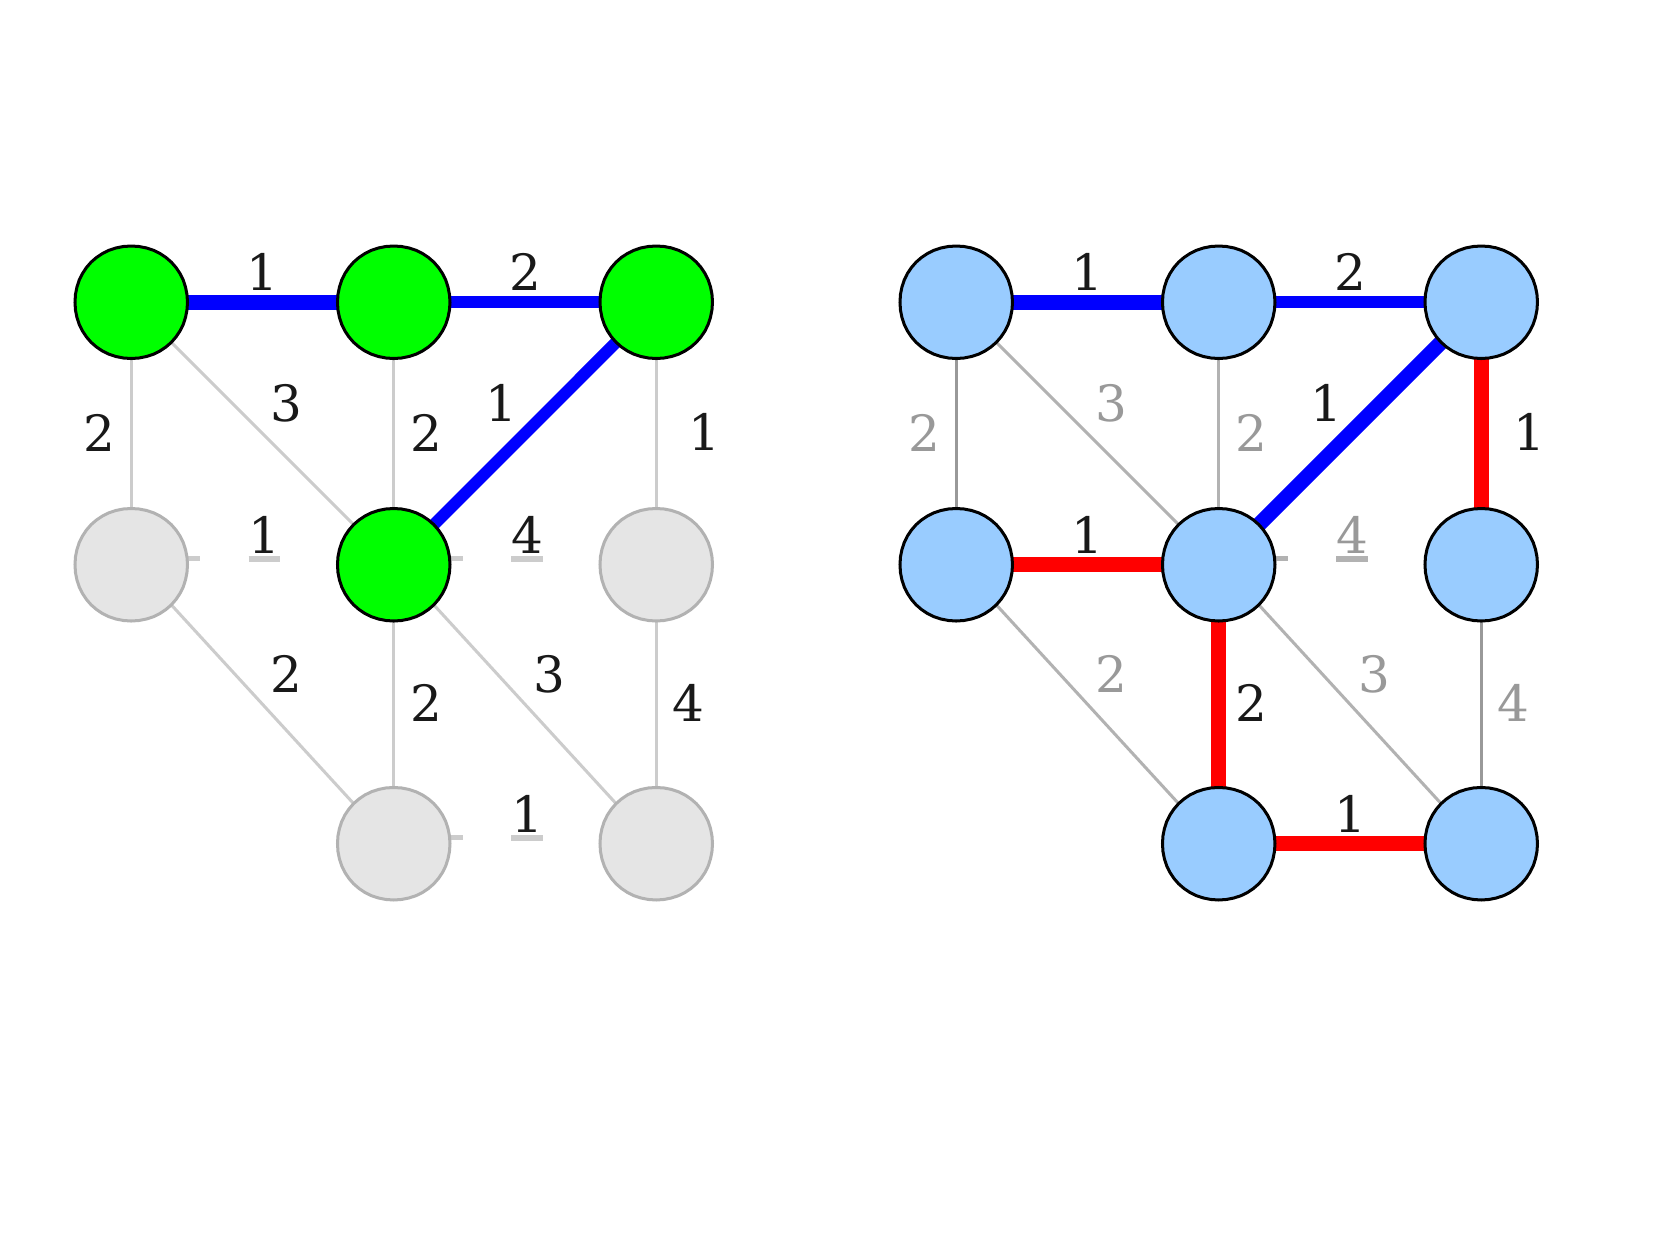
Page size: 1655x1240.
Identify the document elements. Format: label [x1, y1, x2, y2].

text_box [686, 398, 723, 461]
text_box [75, 246, 713, 901]
text_box [507, 238, 544, 301]
text_box [1332, 238, 1369, 301]
text_box [1069, 238, 1106, 301]
text_box [244, 238, 281, 301]
text_box [81, 398, 118, 461]
text_box [1511, 398, 1548, 461]
text_box [900, 246, 1538, 901]
text_box [906, 398, 943, 461]
text_box [670, 669, 707, 732]
text_box [1495, 669, 1532, 732]
